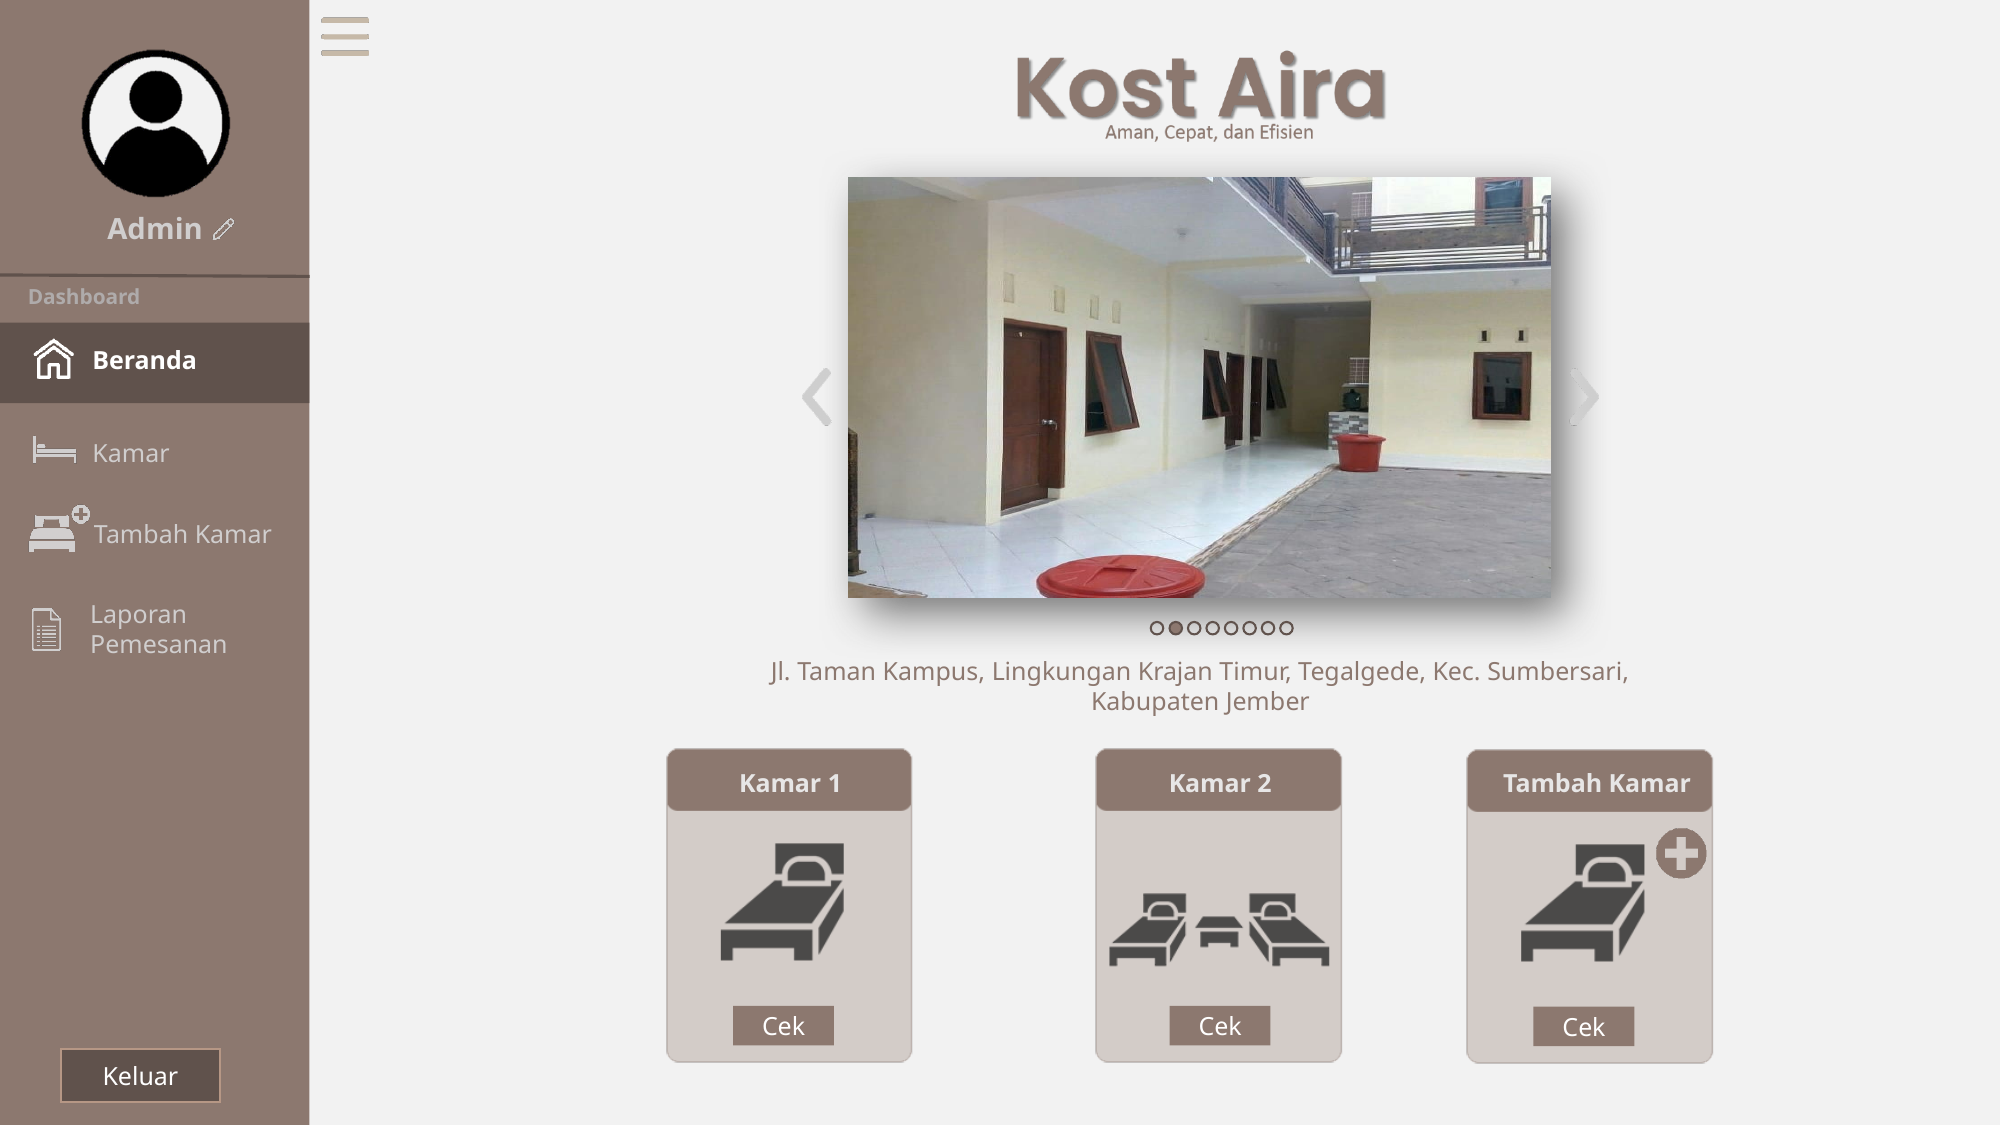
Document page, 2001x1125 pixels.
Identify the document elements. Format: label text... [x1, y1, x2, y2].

picture [1441, 725, 1741, 1081]
text_box Keluar [60, 1048, 221, 1103]
picture [208, 215, 237, 244]
picture [641, 724, 940, 1080]
picture [11, 608, 81, 651]
text_box [0, 404, 310, 1125]
text_box Jl. Taman Kampus, Lingkungan Krajan Timur, Tegalgede, Kec. Sumbersari, Kabupaten Jember [700, 648, 1701, 753]
text_box Admin [92, 208, 218, 253]
picture [29, 334, 78, 383]
picture [26, 433, 84, 466]
text_box [0, 277, 310, 322]
text_box Beranda [78, 337, 292, 382]
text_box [1150, 621, 1293, 635]
picture [67, 36, 239, 208]
text_box Dashboard [13, 277, 268, 317]
picture [771, 13, 1630, 598]
text_box Kamar [77, 430, 292, 476]
text_box Tambah Kamar [79, 511, 293, 556]
text_box Laporan Pemesanan [75, 591, 290, 667]
text_box [0, 0, 310, 274]
text_box [0, 322, 310, 404]
picture [313, 4, 377, 69]
picture [25, 501, 92, 555]
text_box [1070, 724, 1370, 1080]
